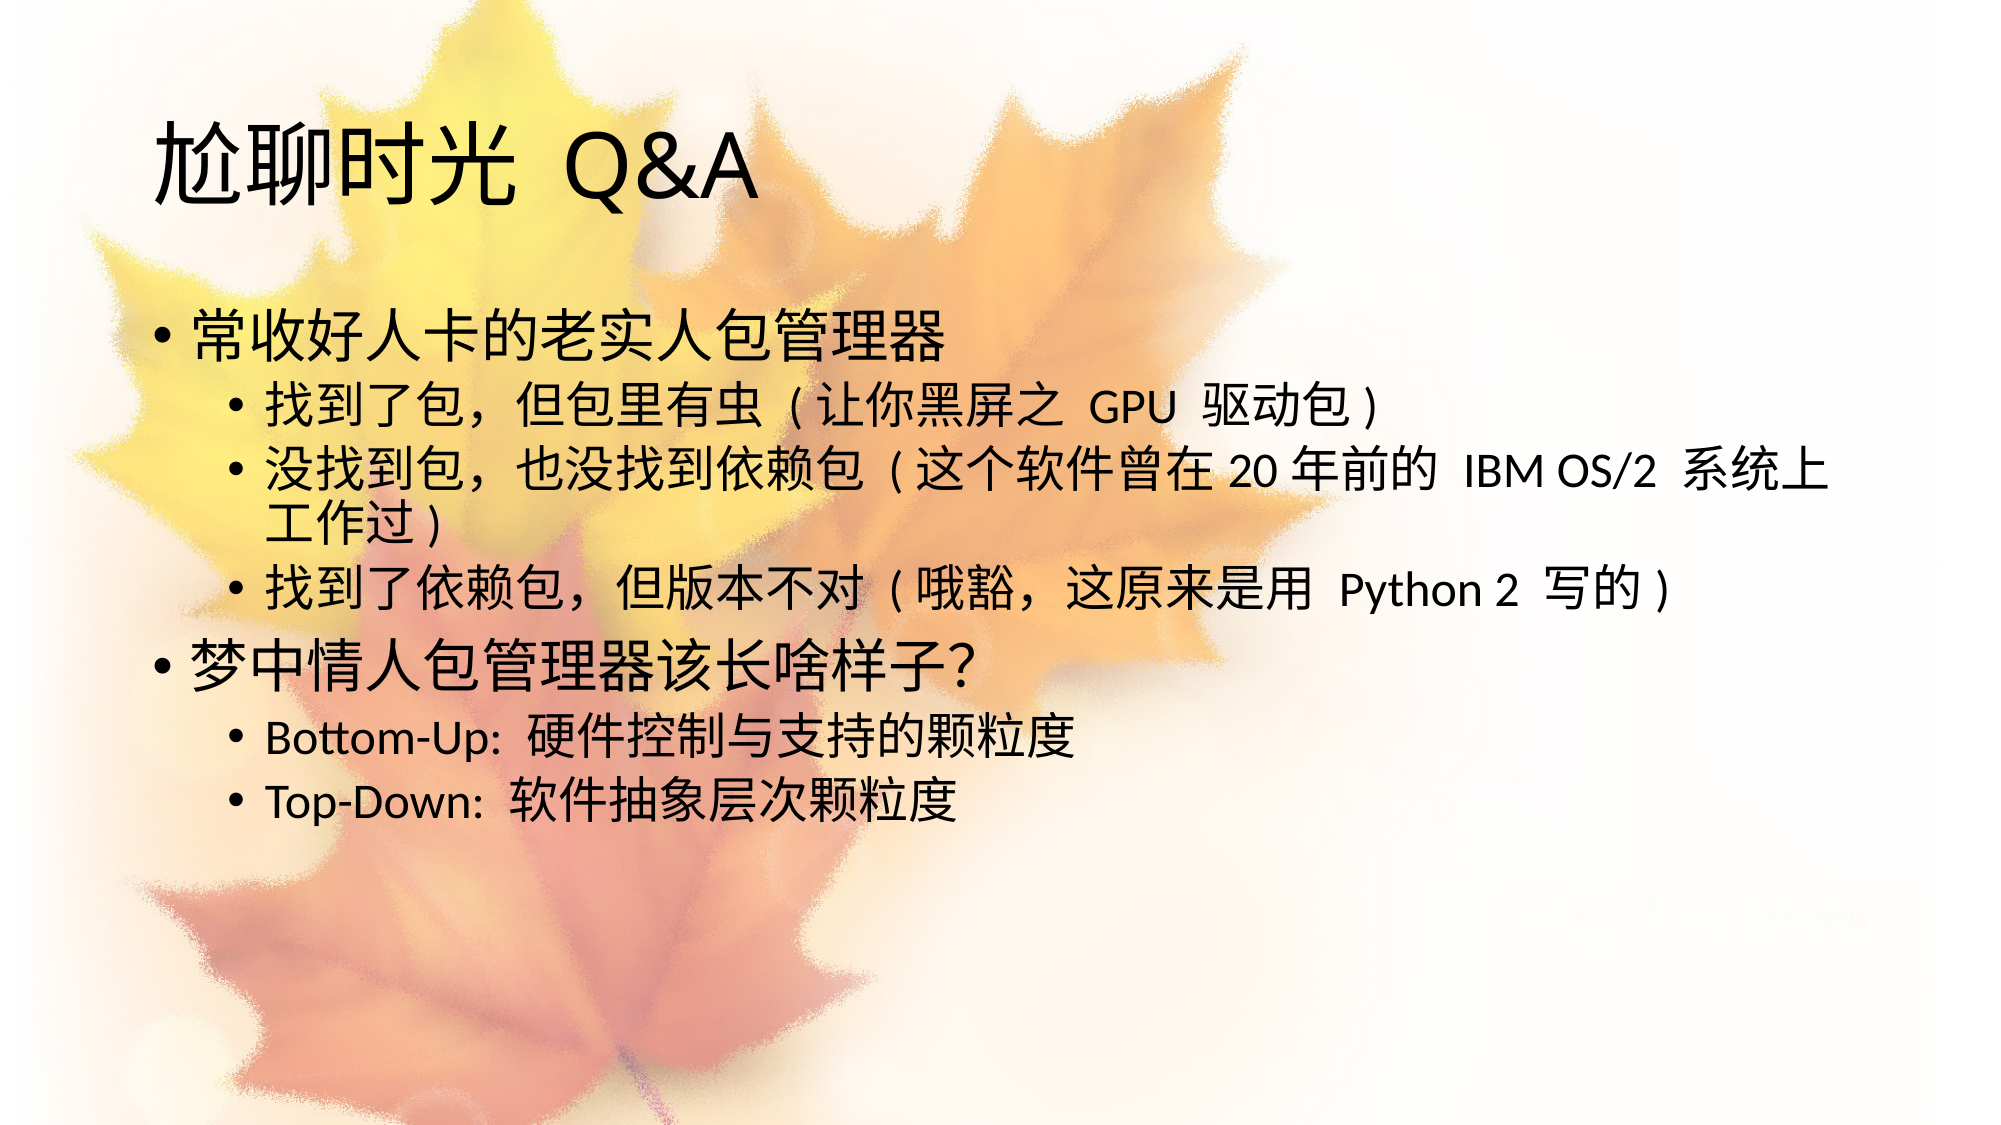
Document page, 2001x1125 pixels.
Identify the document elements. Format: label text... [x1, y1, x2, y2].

list 常收好人卡的老实人包管理器 找到了包，但包里有虫 (让你黑屏之 GPU 驱动包) 没找到包，也没找到依赖包 (这个软件曾在20年前的 IBM OS/2 系统上工作过) 找到了依赖包，但版本不对 (哦豁，这原来是用 Python 2 写的) 梦中情人包管理器该长啥样子？ Bottom-Up: 硬件控制与支持的颗粒度 Top-Down: 软件抽象层次颗粒度 [137, 299, 1863, 1014]
picture [0, 0, 2001, 1125]
title 尬聊时光 Q&A [137, 59, 1863, 278]
